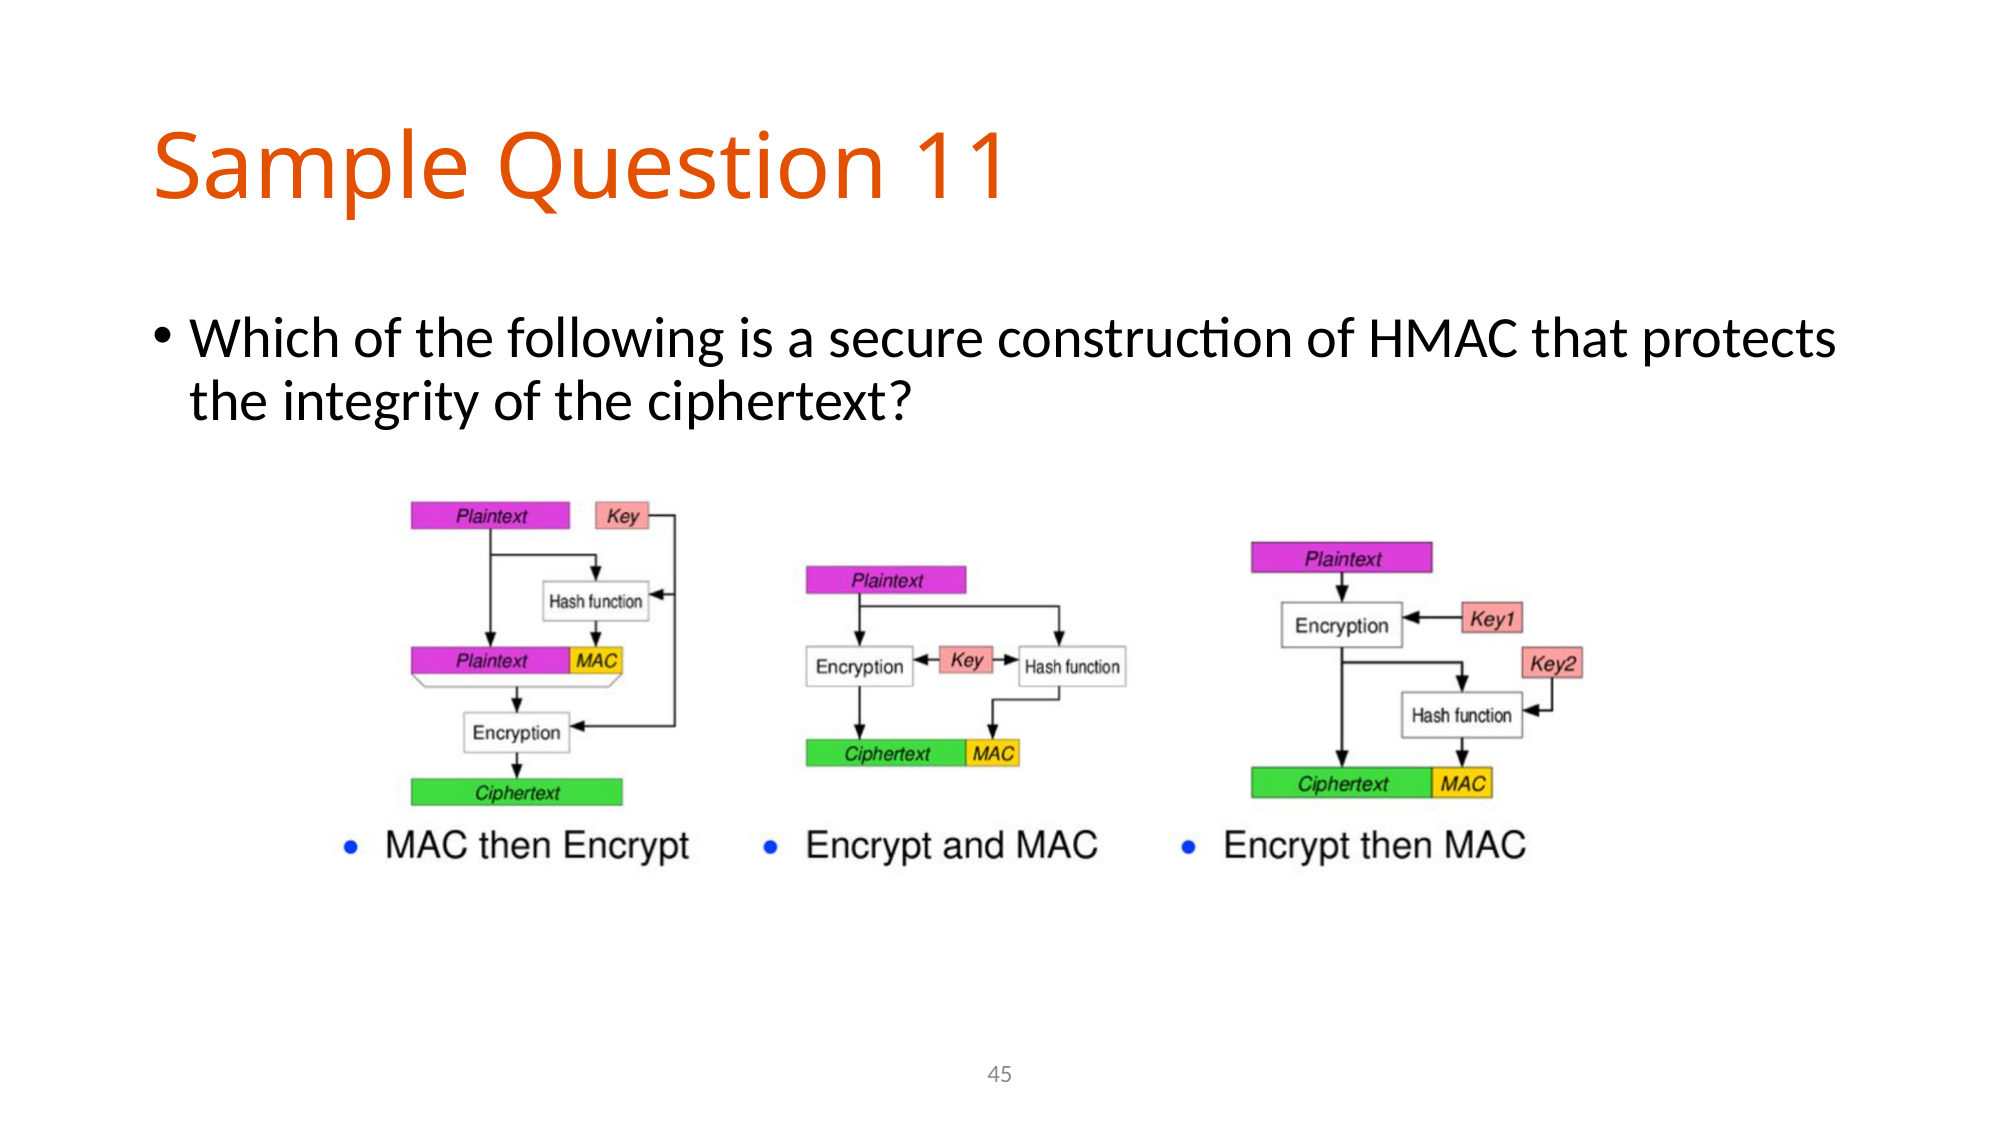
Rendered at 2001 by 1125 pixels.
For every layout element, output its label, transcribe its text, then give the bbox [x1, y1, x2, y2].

list Which of the following is a secure construction of HMAC that protects the integrity of the ciphertext? [137, 299, 1863, 1014]
picture [332, 468, 1608, 893]
title Sample Question 11 [137, 59, 1863, 278]
slide_number 45 [774, 1042, 1225, 1103]
